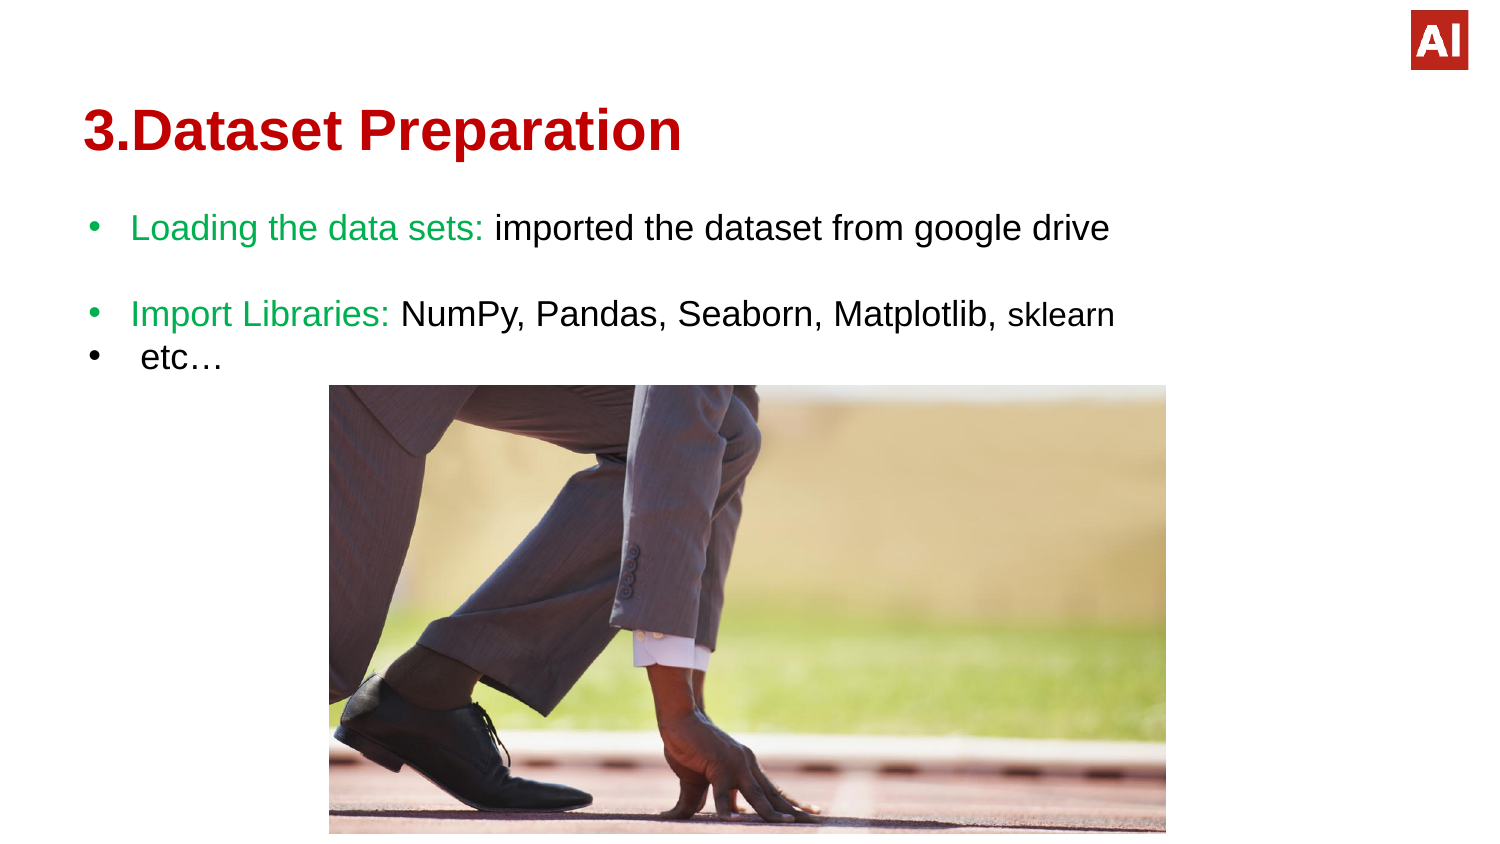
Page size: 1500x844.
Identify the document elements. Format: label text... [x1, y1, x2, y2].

text_box Loading the data sets: imported the dataset from google drive Import Libraries: NumPy, Pandas, Seaborn, Matplotlib, sklearn etc… [73, 196, 1423, 384]
picture [1411, 10, 1469, 70]
picture [329, 385, 1167, 834]
text_box 3.Dataset Preparation [68, 84, 910, 170]
